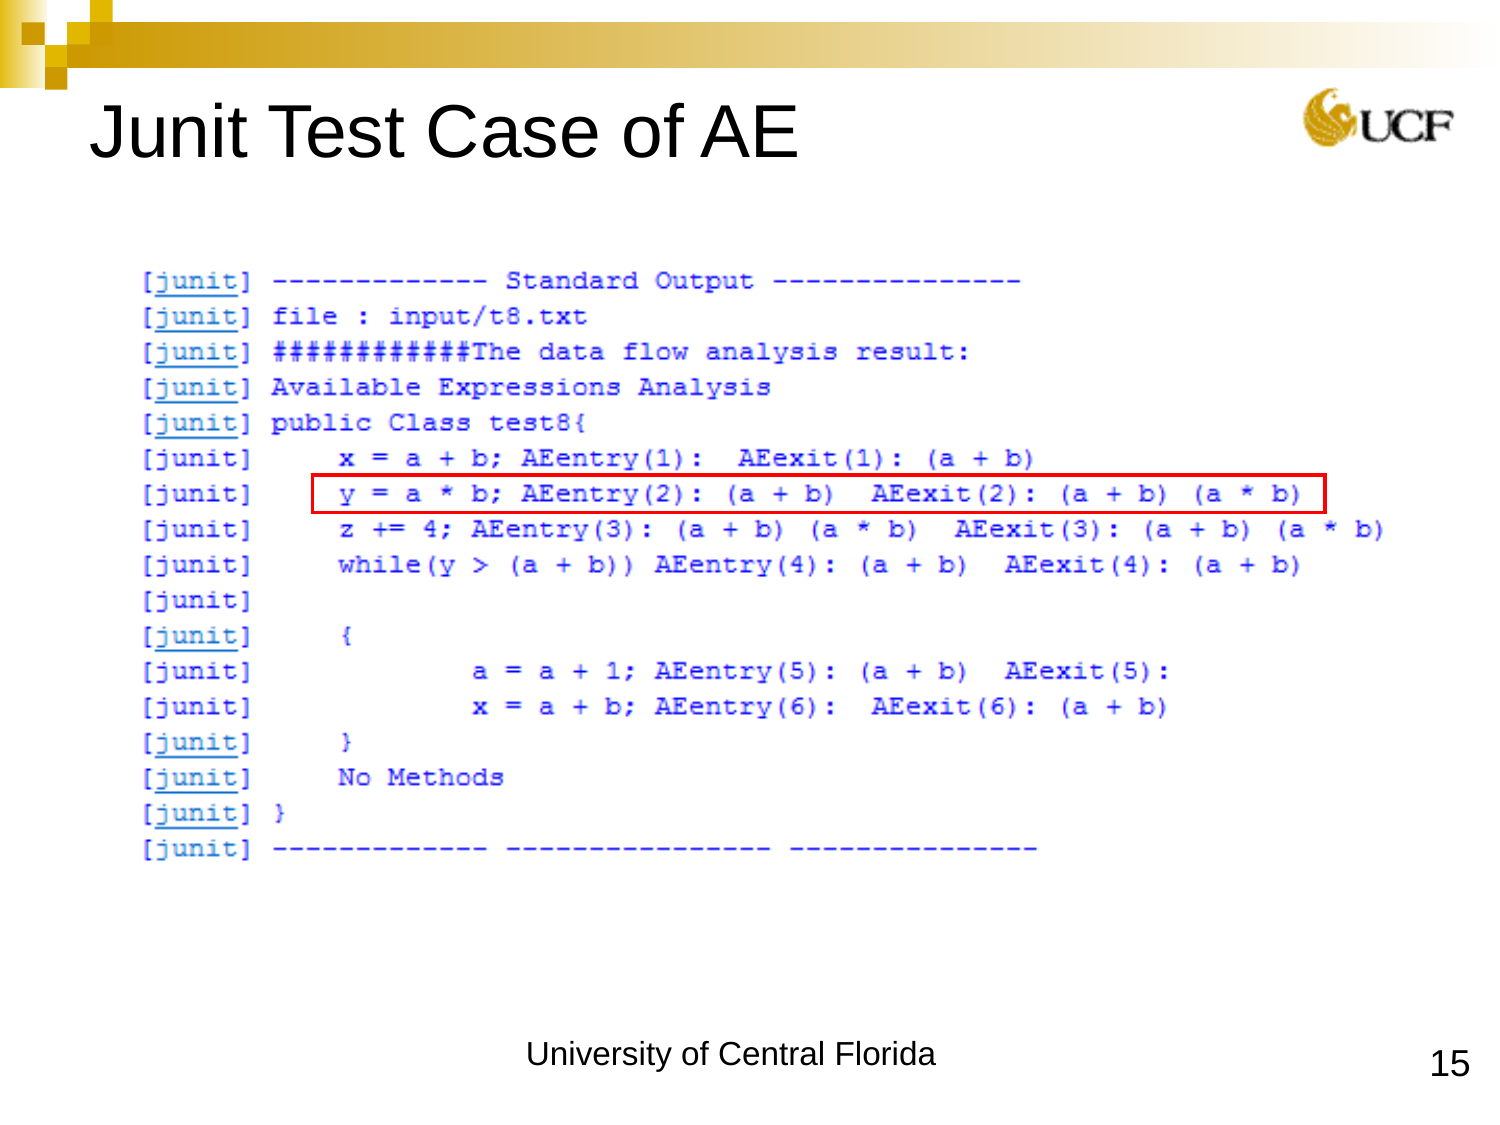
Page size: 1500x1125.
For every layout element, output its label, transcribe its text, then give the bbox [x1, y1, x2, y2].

picture [1299, 87, 1463, 149]
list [74, 262, 1408, 863]
title Junit Test Case of AE [75, 75, 1288, 262]
text_box 15 [1414, 1031, 1486, 1092]
